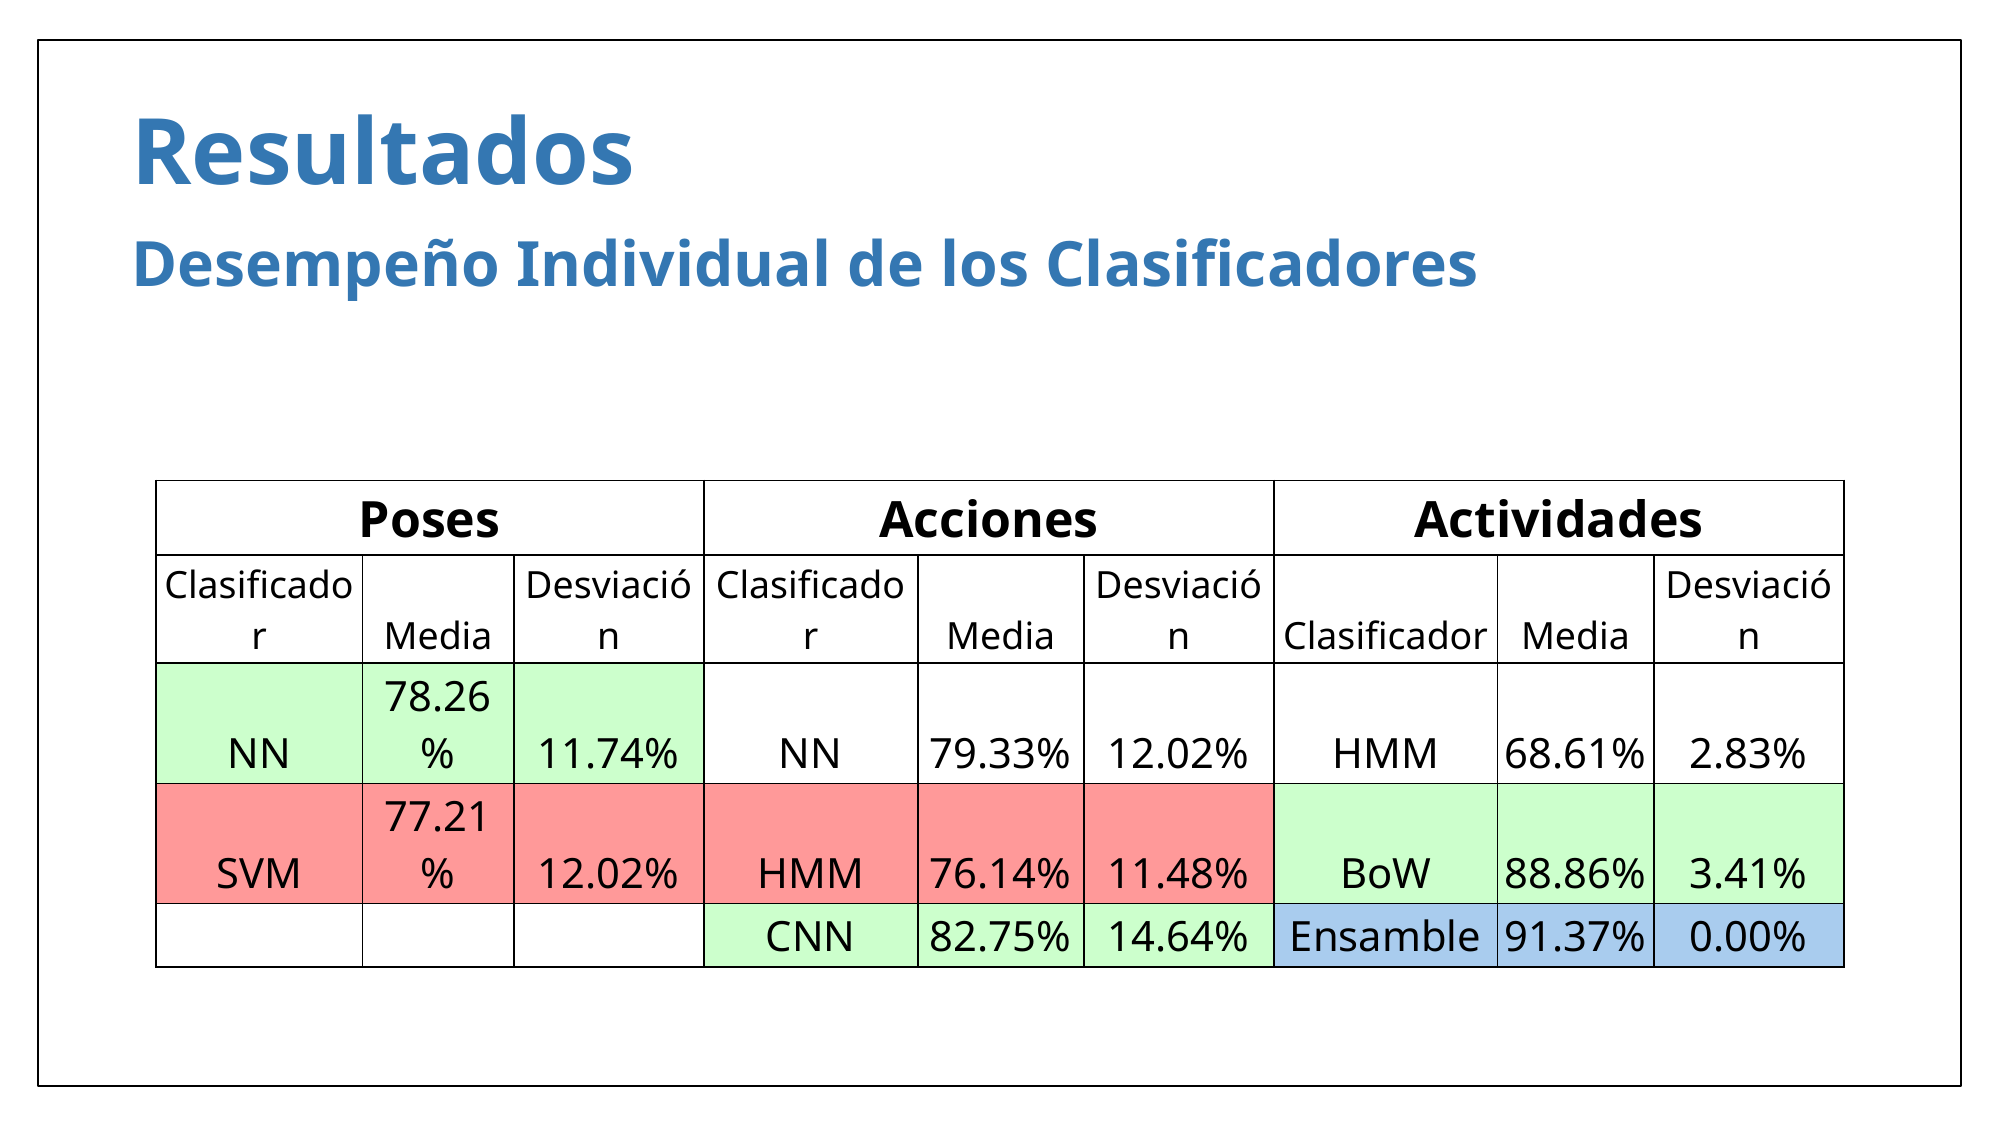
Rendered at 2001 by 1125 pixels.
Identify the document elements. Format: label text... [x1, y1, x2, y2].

table_cell 11.74% [515, 664, 703, 783]
table_cell 91.37% [1498, 904, 1653, 966]
table_cell 76.14% [919, 784, 1083, 903]
table_cell 12.02% [515, 784, 703, 903]
table_cell Media [363, 556, 513, 662]
table_cell SVM [157, 784, 362, 903]
table_cell Desviación [1655, 556, 1843, 662]
table_cell Desviación [1085, 556, 1273, 662]
table_cell [157, 904, 362, 966]
table_cell 82.75% [919, 904, 1083, 966]
table_cell 14.64% [1085, 904, 1273, 966]
table_header Actividades [1275, 481, 1843, 554]
table_cell 79.33% [919, 664, 1083, 783]
table_cell Desviación [515, 556, 703, 662]
table_cell 12.02% [1085, 664, 1273, 783]
table_cell [515, 904, 703, 966]
table_cell HMM [1275, 664, 1497, 783]
table_cell Clasificador [705, 556, 917, 662]
table_cell 68.61% [1498, 664, 1653, 783]
table_cell 77.21% [363, 784, 513, 903]
table_cell 2.83% [1655, 664, 1843, 783]
table_cell Clasificador [157, 556, 362, 662]
table_cell NN [157, 664, 362, 783]
table_cell Ensamble [1275, 904, 1497, 966]
table_cell 78.26% [363, 664, 513, 783]
table_cell NN [705, 664, 917, 783]
table_header Poses [157, 481, 703, 554]
table_cell Media [1498, 556, 1653, 662]
table_cell Clasificador [1275, 556, 1497, 662]
table_cell HMM [705, 784, 917, 903]
table_cell CNN [705, 904, 917, 966]
table_cell 0.00% [1655, 904, 1843, 966]
text_box Desempeño Individual de los Clasificadores [116, 216, 1540, 307]
table_cell BoW [1275, 784, 1497, 903]
table_cell 88.86% [1498, 784, 1653, 903]
table_cell 11.48% [1085, 784, 1273, 903]
table_cell Media [919, 556, 1083, 662]
text_box Resultados [116, 43, 1737, 266]
table_header Acciones [705, 481, 1273, 554]
table_cell 3.41% [1655, 784, 1843, 903]
table_cell [363, 904, 513, 966]
